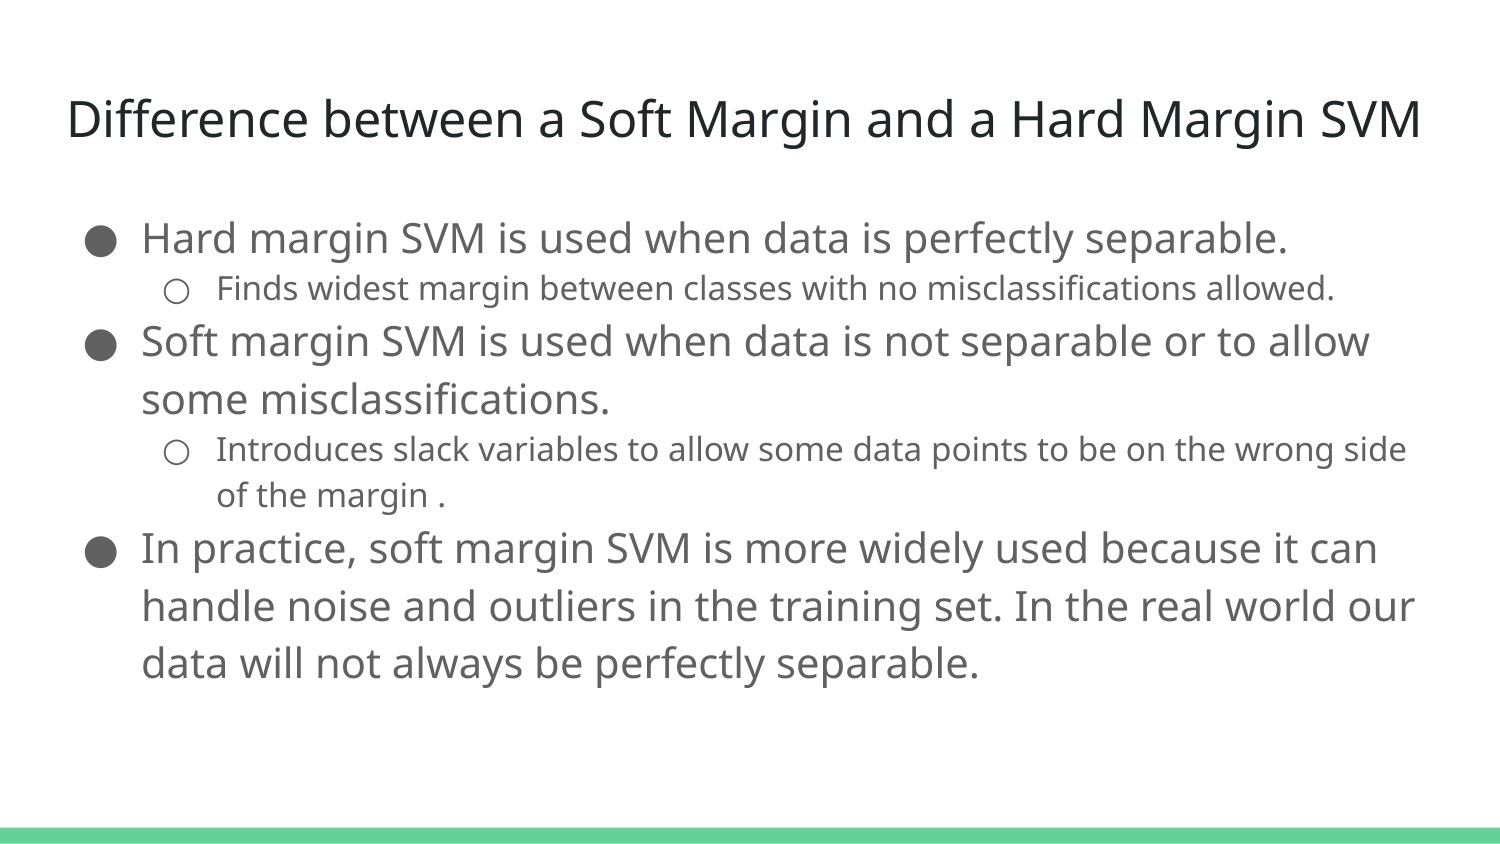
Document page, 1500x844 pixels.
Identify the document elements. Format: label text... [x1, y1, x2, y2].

title Difference between a Soft Margin and a Hard Margin SVM [51, 72, 1449, 167]
list Hard margin SVM is used when data is perfectly separable. Finds widest margin between classes with no misclassifications allowed. Soft margin SVM is used when data is not separable or to allow some misclassifications. Introduces slack variables to allow some data points to be on the wrong side of the margin . In practice, soft margin SVM is more widely used because it can handle noise and outliers in the training set. In the real world our data will not always be perfectly separable. [51, 189, 1449, 750]
